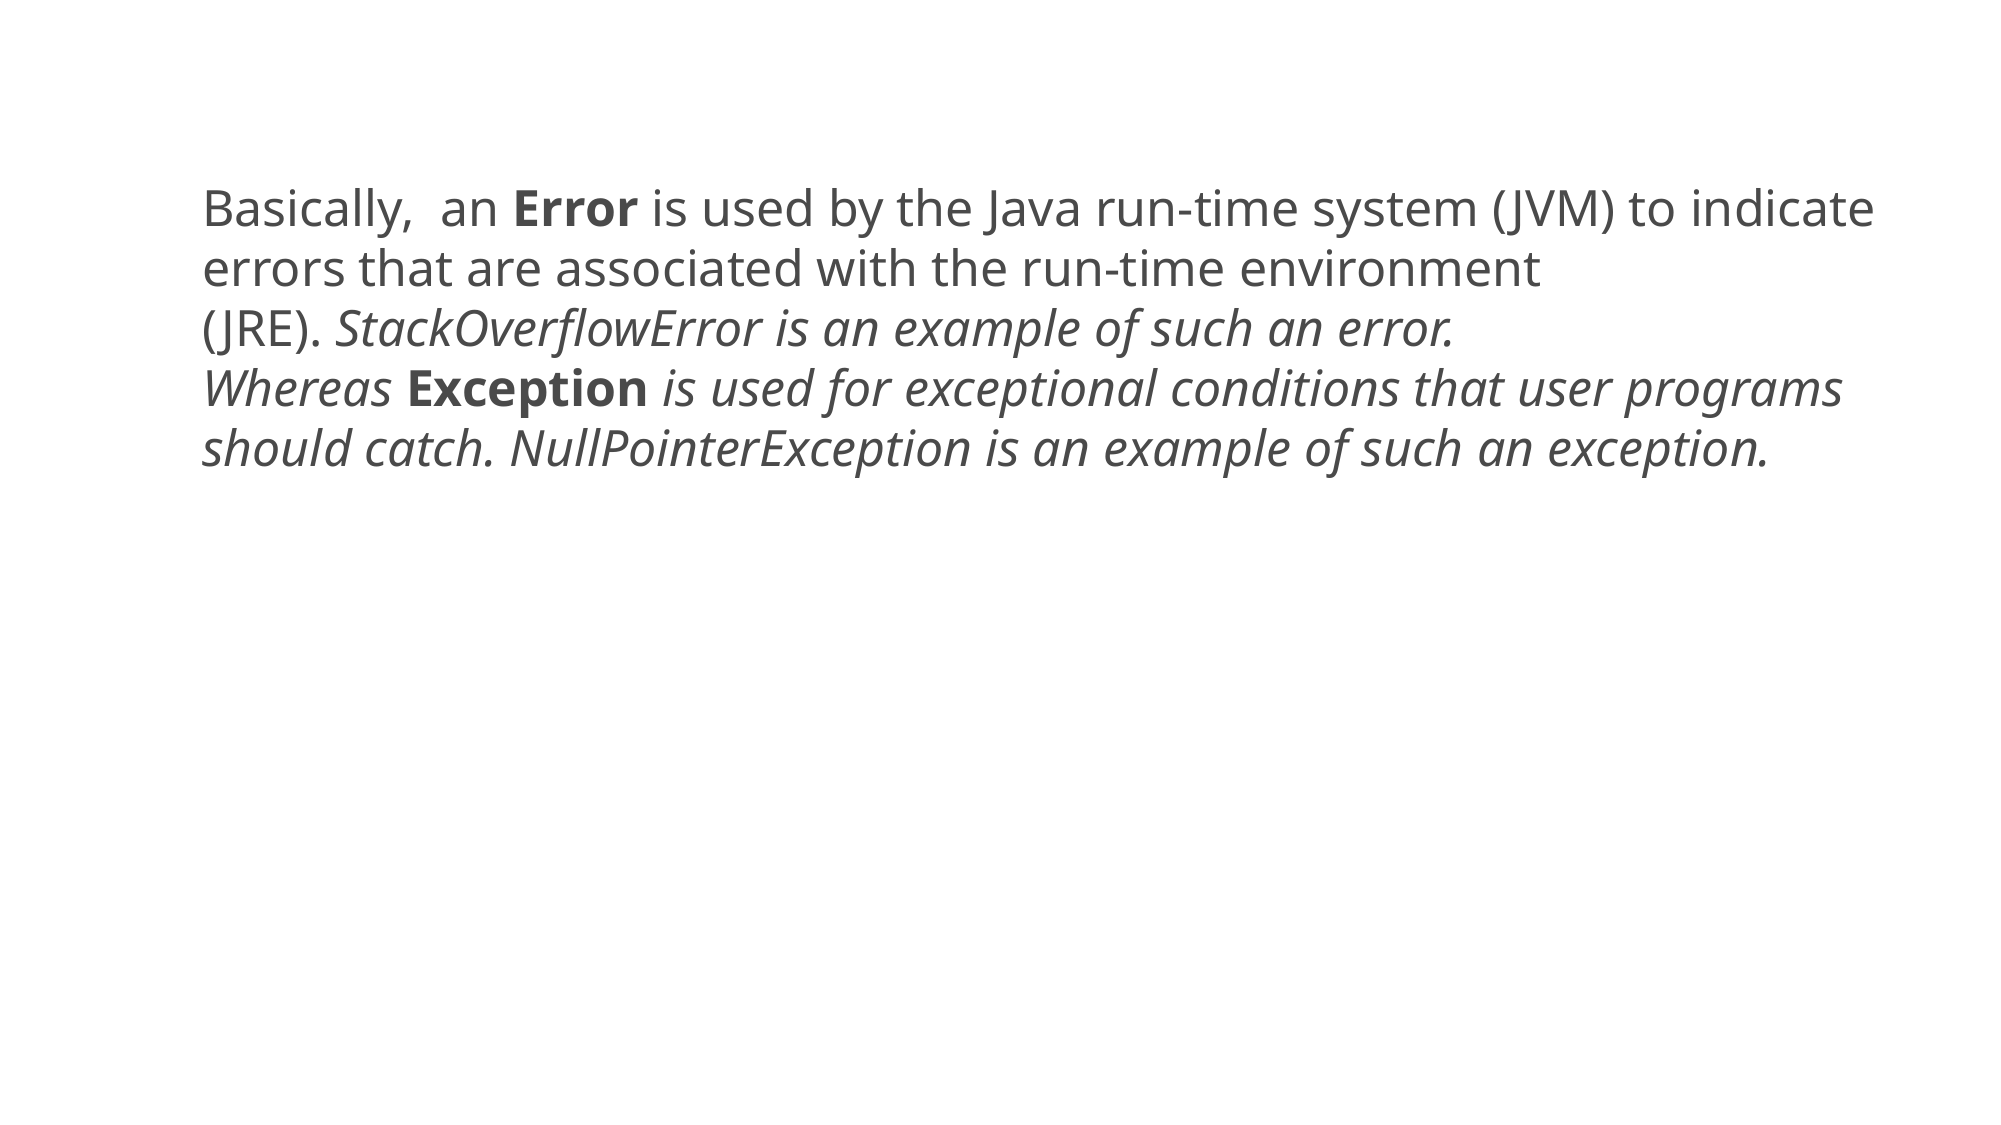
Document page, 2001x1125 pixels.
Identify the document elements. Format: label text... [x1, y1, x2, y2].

text_box Basically, an Error is used by the Java run-time system (JVM) to indicate errors that are associated with the run-time environment (JRE). StackOverflowError is an example of such an error. Whereas Exception is used for exceptional conditions that user programs should catch. NullPointerException is an example of such an exception. [187, 168, 1932, 484]
